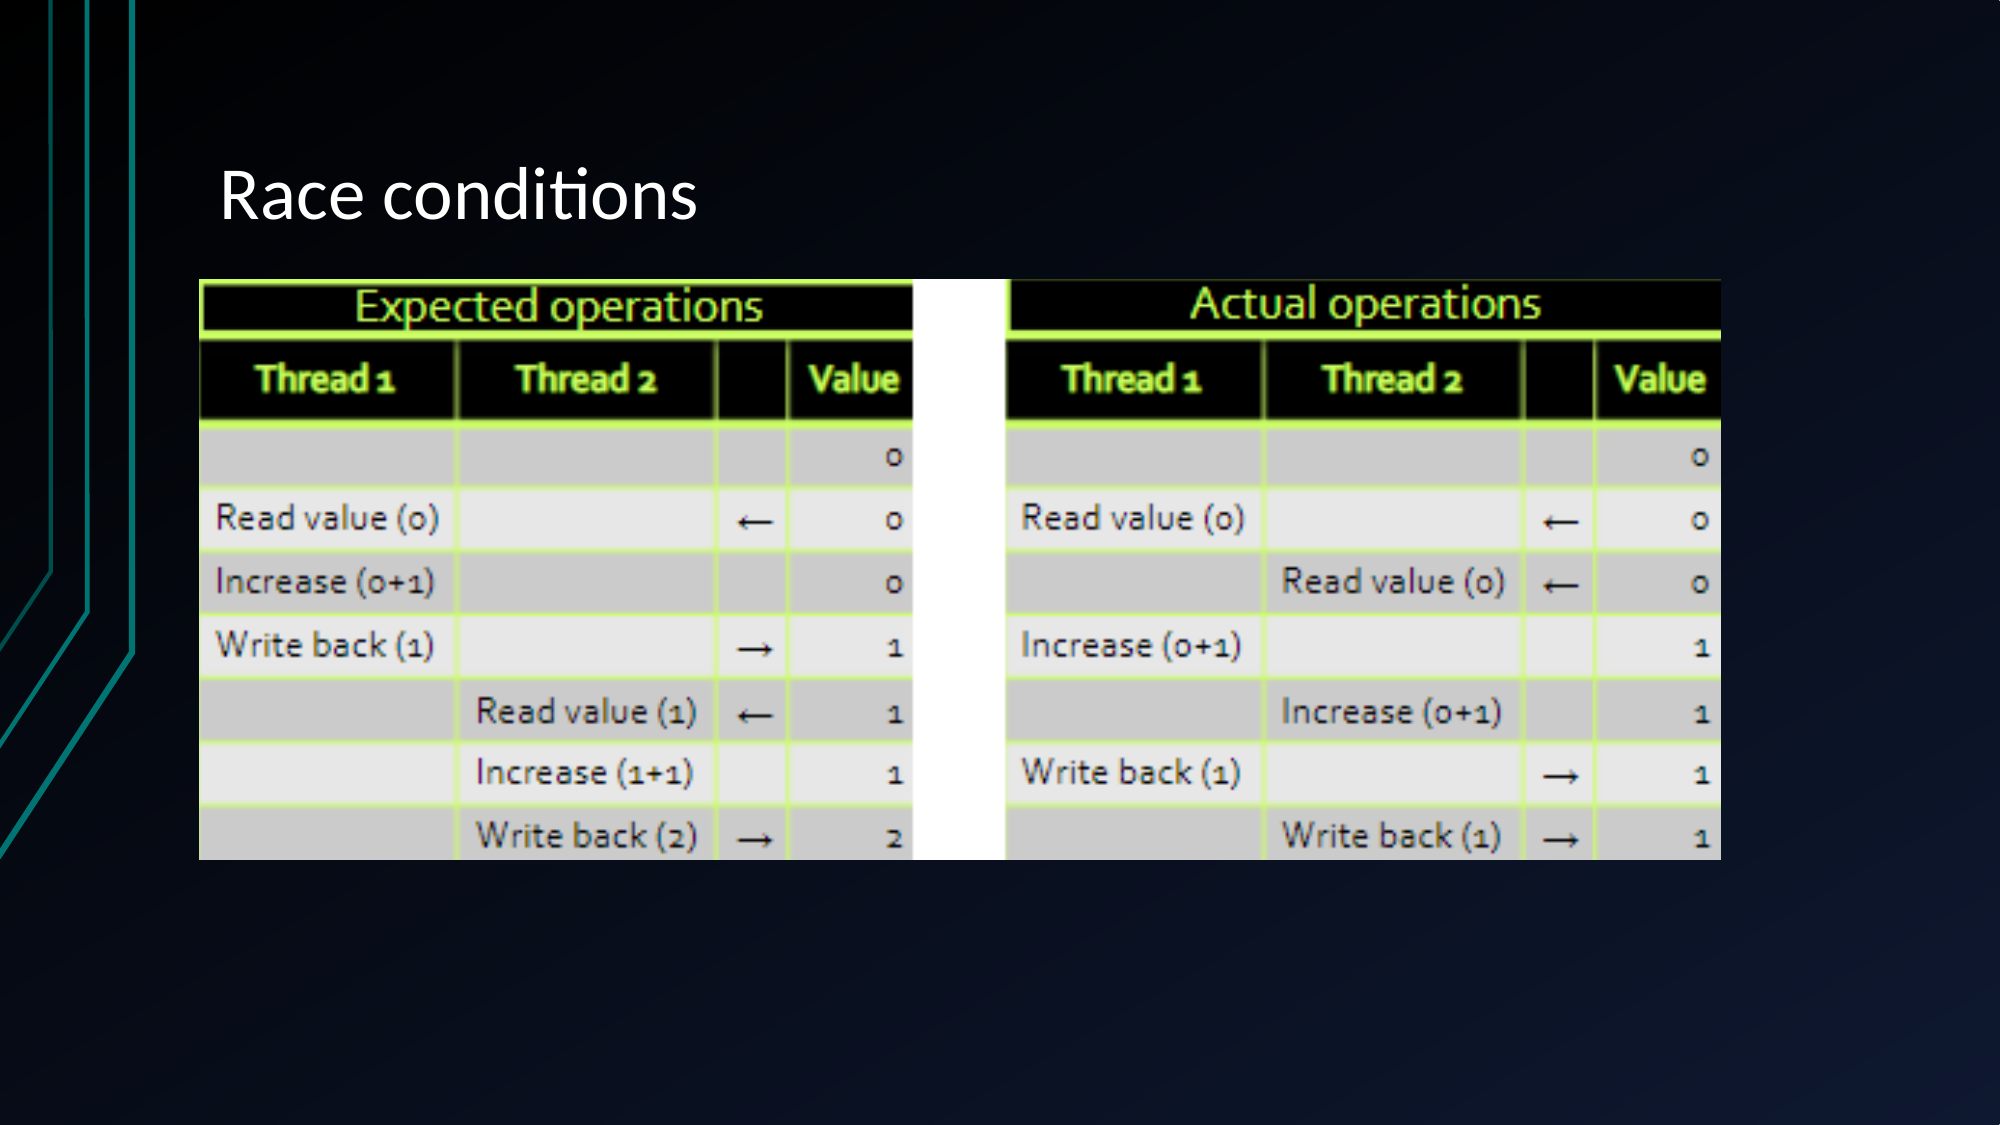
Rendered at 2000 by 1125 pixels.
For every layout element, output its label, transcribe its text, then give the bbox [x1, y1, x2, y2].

picture [199, 278, 1721, 860]
title Race conditions [199, 45, 1900, 246]
